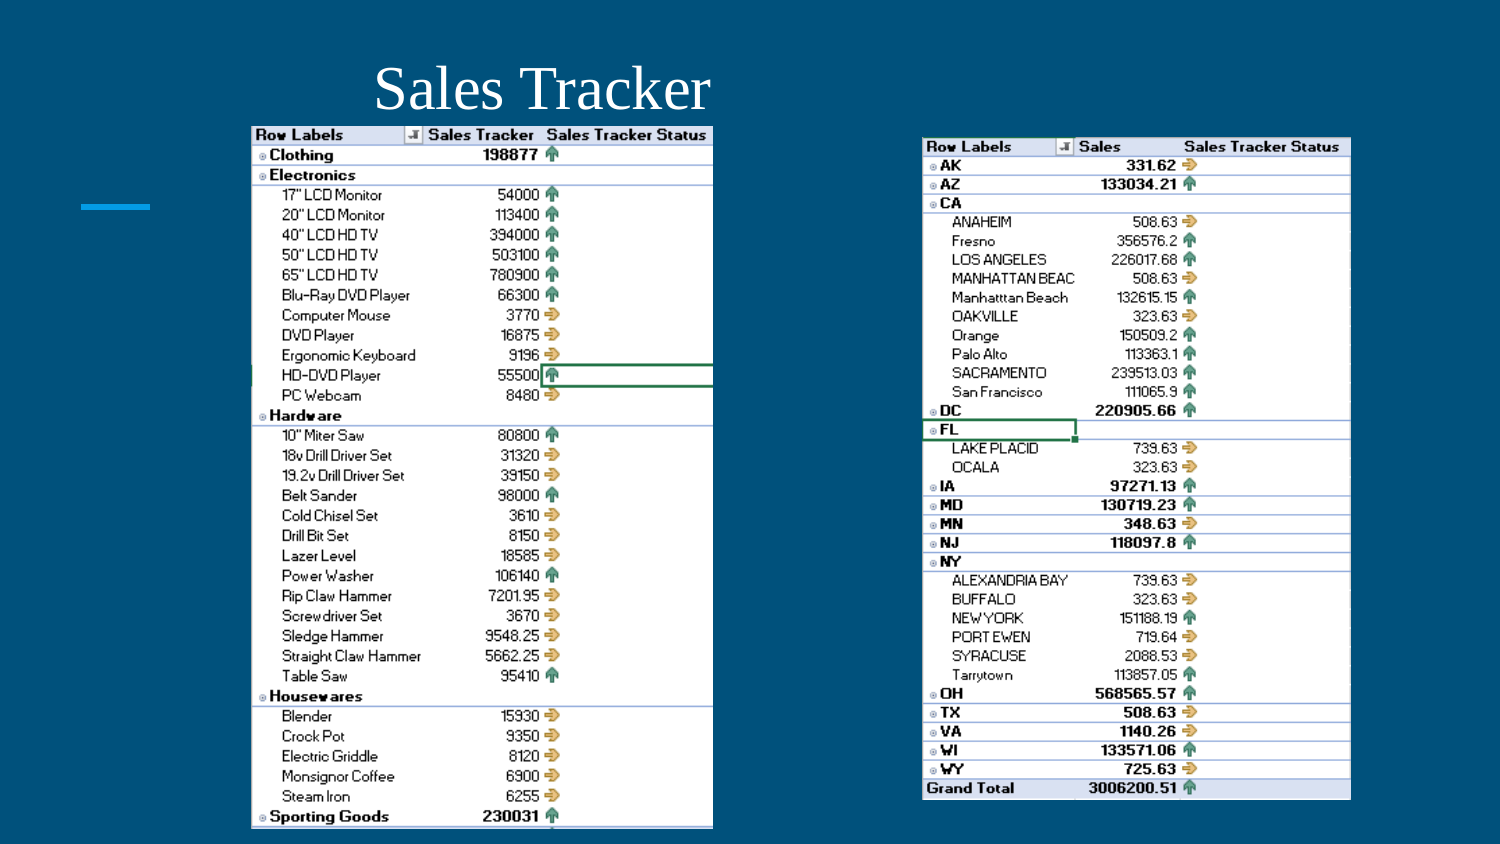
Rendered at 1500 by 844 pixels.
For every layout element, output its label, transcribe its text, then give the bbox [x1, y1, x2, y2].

picture [923, 138, 1350, 799]
title Sales Tracker [63, 24, 1023, 138]
picture [252, 127, 712, 828]
